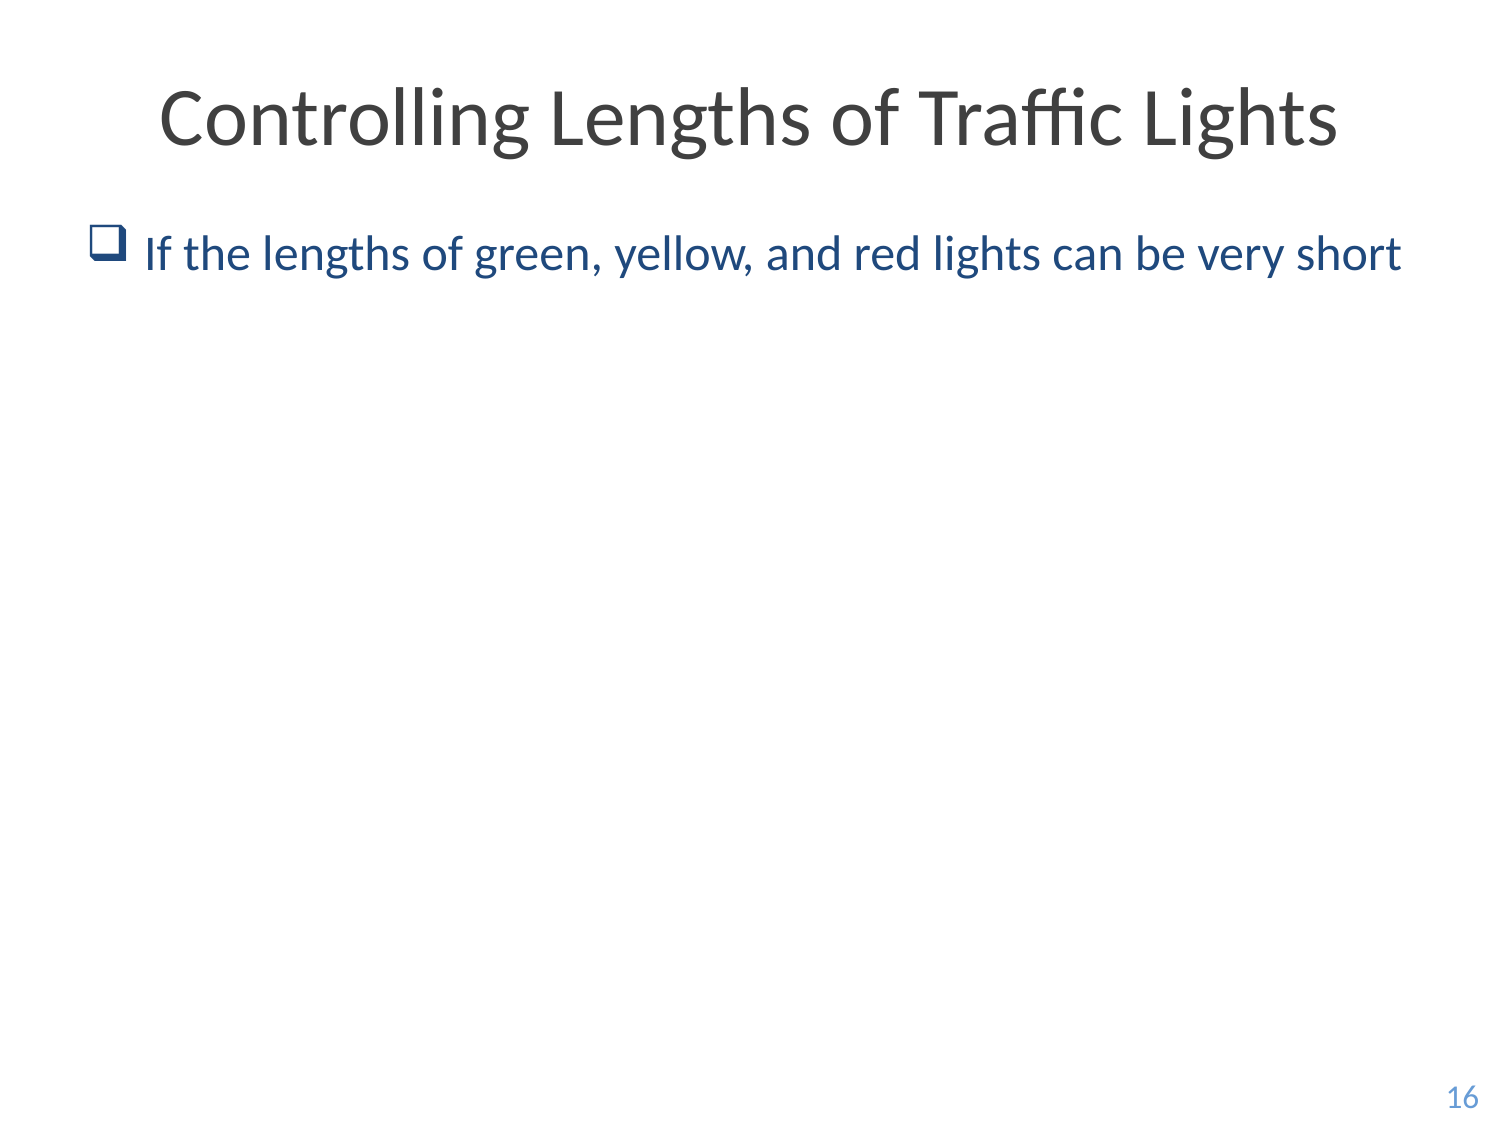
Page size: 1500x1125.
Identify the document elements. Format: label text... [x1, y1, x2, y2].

slide_number 16 [1425, 1065, 1500, 1125]
list If the lengths of green, yellow, and red lights can be very short [70, 212, 1430, 1063]
title Controlling Lengths of Traffic Lights [70, 41, 1430, 184]
